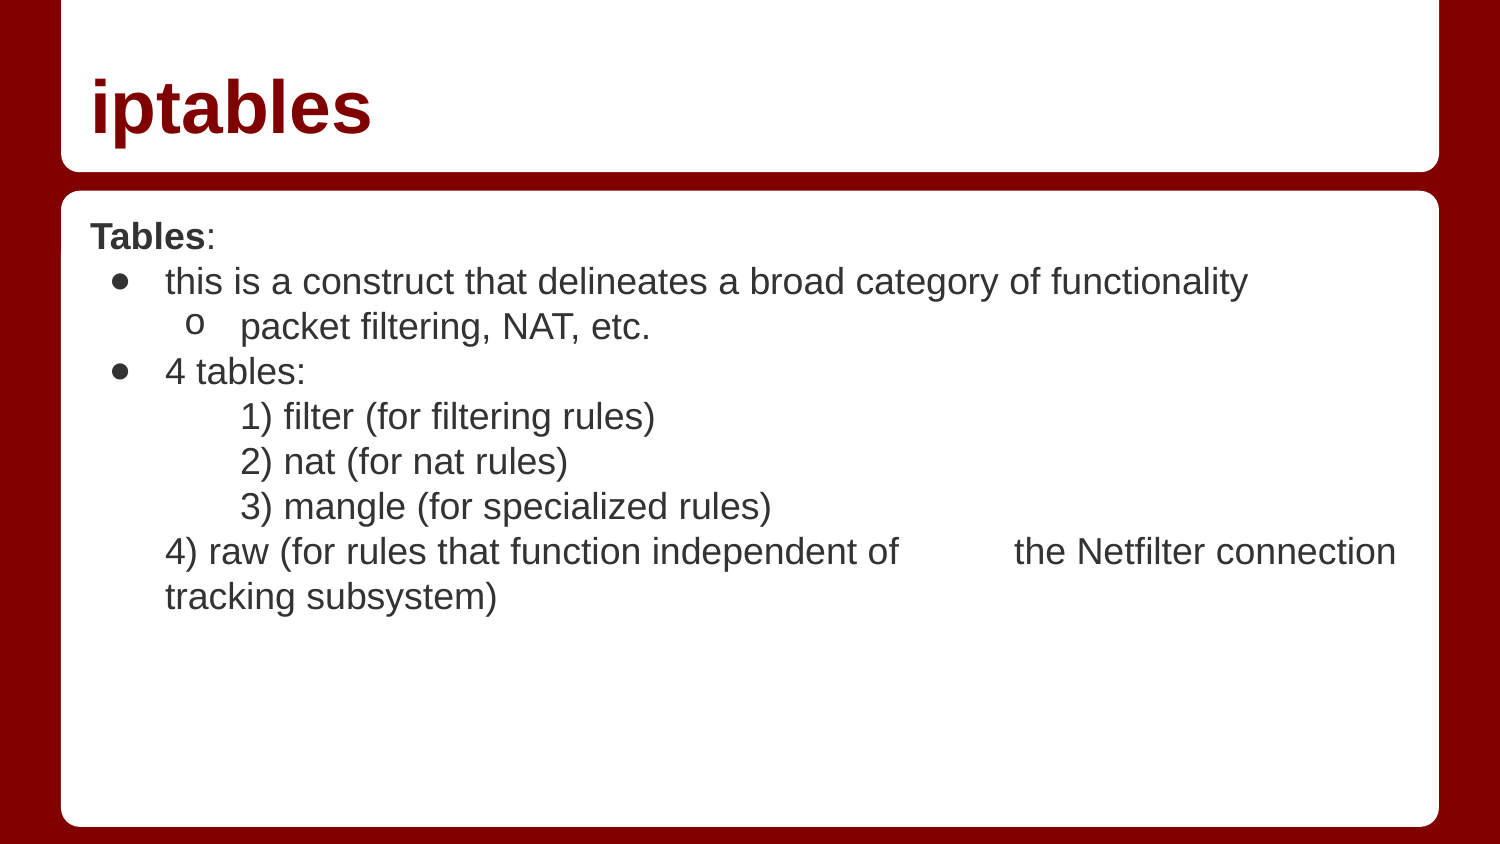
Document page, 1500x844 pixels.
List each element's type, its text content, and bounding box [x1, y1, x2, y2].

list Tables: this is a construct that delineates a broad category of functionality packet filtering, NAT, etc. 4 tables: 1) filter (for filtering rules) 2) nat (for nat rules) 3) mangle (for specialized rules) 4) raw (for rules that function independent of the Netfilter connection tracking subsystem) [75, 196, 1425, 808]
title iptables [75, 22, 1425, 164]
